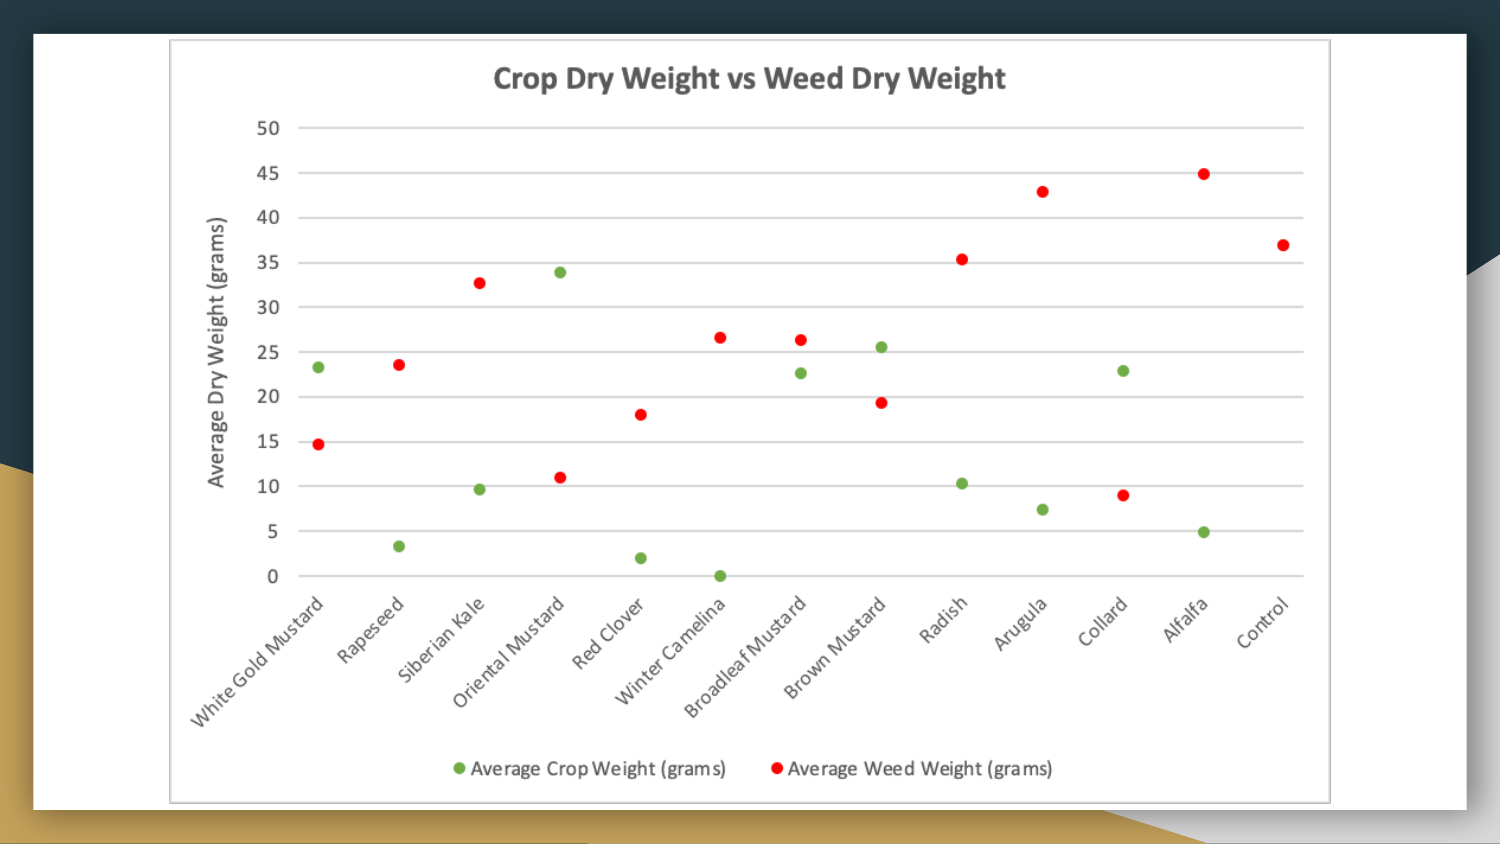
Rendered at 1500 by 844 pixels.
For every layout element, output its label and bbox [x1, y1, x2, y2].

picture [168, 39, 1332, 805]
